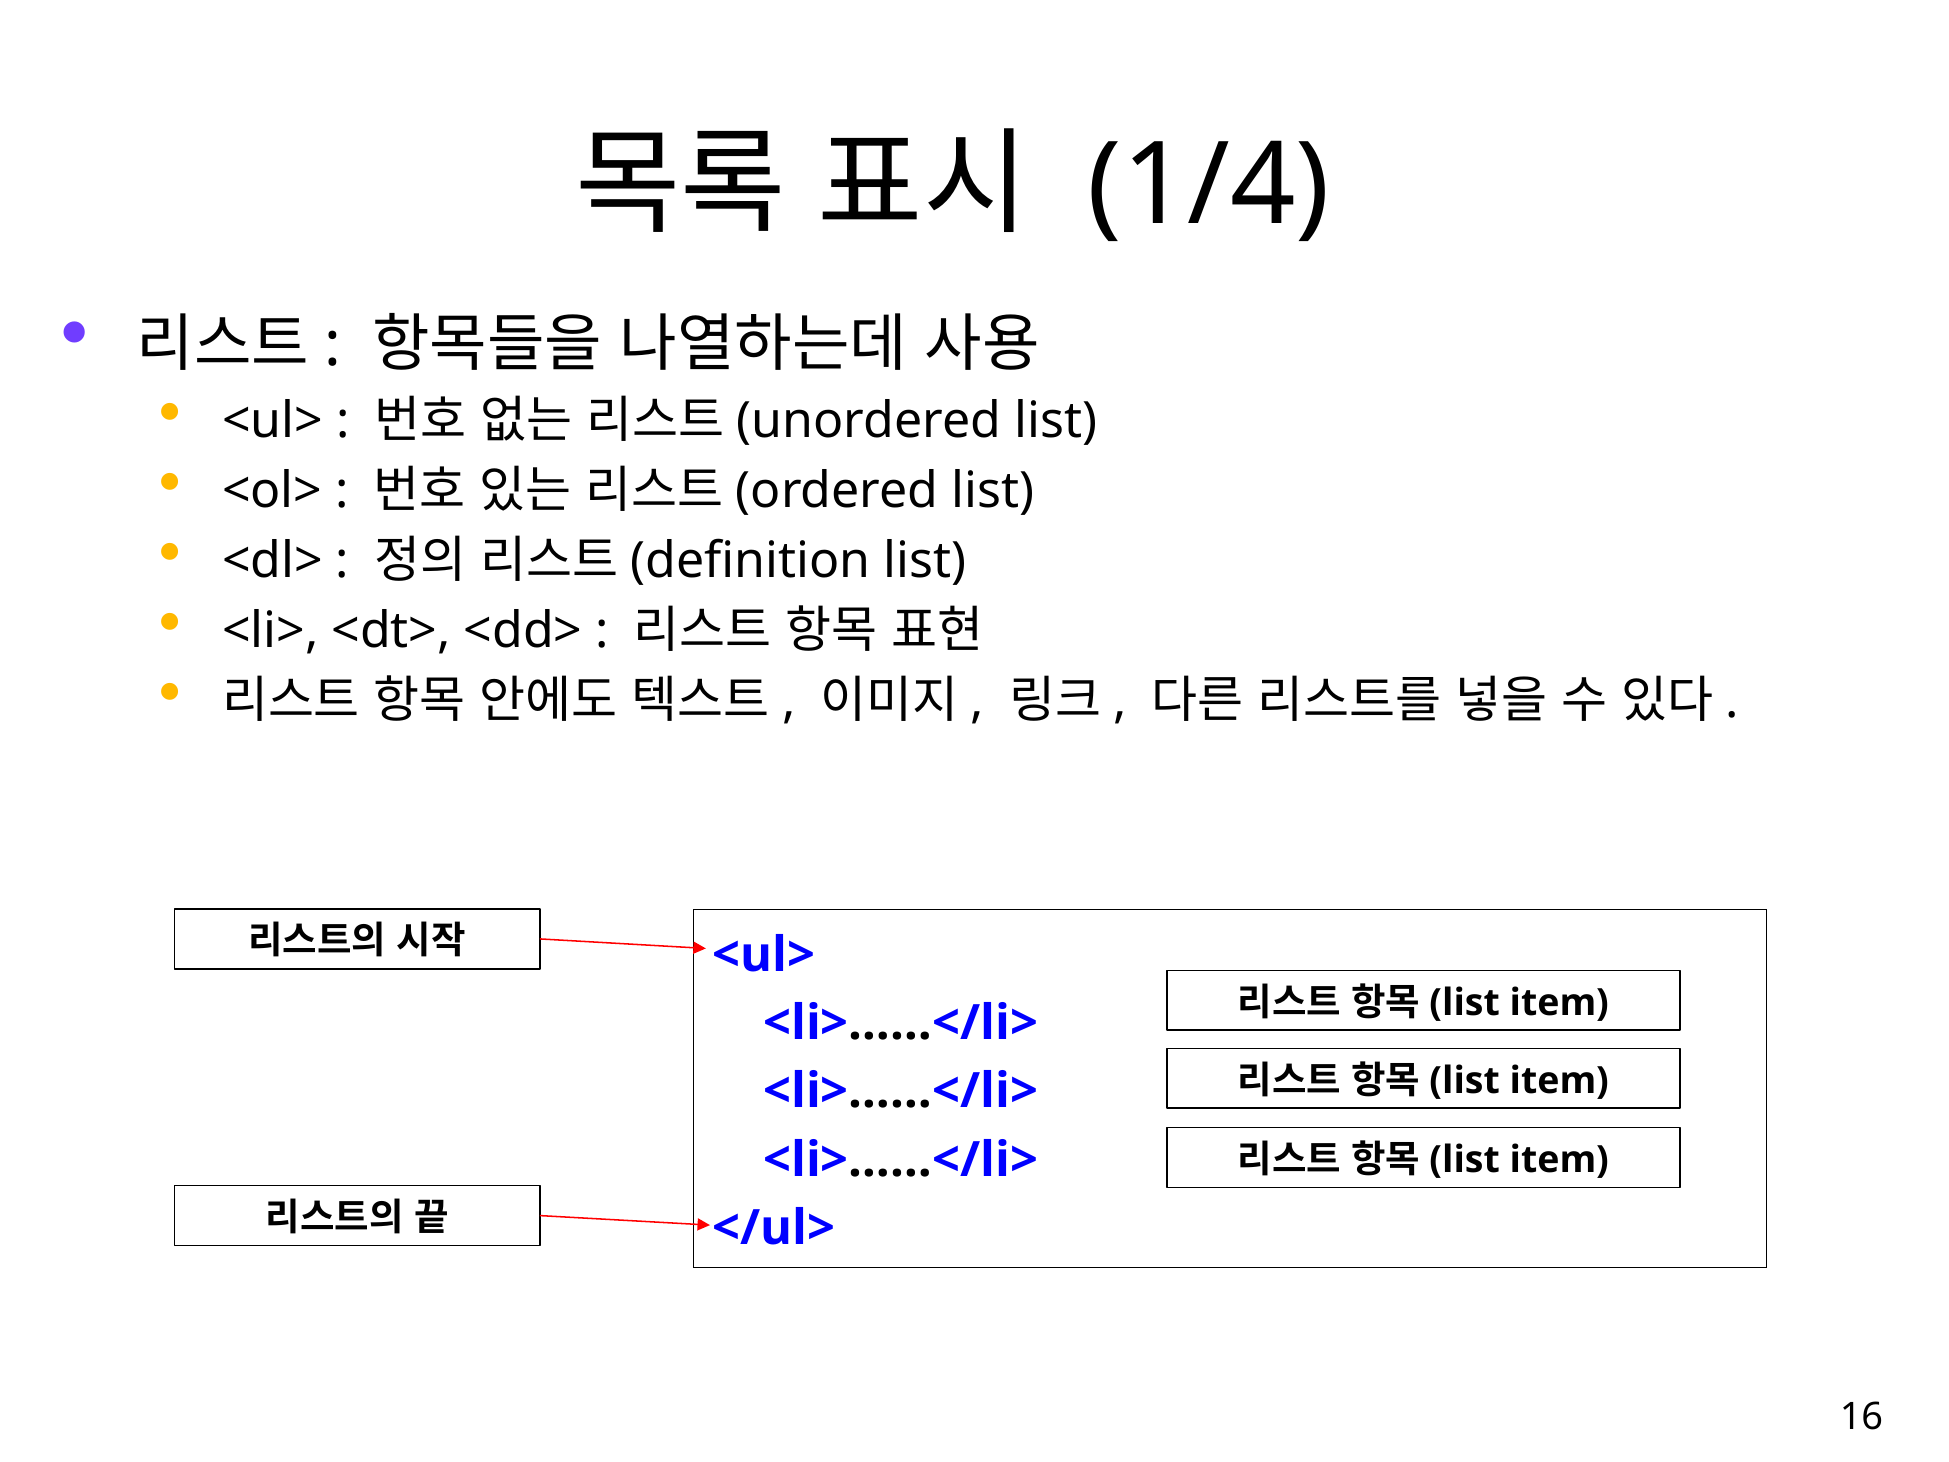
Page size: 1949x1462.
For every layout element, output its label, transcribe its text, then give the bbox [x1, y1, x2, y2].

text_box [539, 1215, 711, 1226]
text_box <ul> <li>……</li> <li>……</li> <li>……</li> </ul> [693, 909, 1767, 1268]
text_box 리스트의 시작 [174, 909, 540, 969]
text_box 리스트 항목(list item) [1166, 970, 1681, 1031]
slide_number 16 [1496, 1372, 1899, 1462]
text_box 리스트 항목(list item) [1166, 1048, 1681, 1109]
text_box 리스트의 끝 [174, 1185, 540, 1246]
list 리스트: 항목들을 나열하는데 사용 <ul> : 번호 없는 리스트(unordered list) <ol> : 번호 있는 리스트(ordered list) <dl> : 정의 리스트(definition list) <li>, <dt>, <dd> : 리스트 항목 표현 리스트 항목 안에도 텍스트, 이미지, 링크, 다른 리스트를 넣을 수 있다. [48, 295, 1897, 797]
text_box 리스트 항목(list item) [1166, 1127, 1681, 1188]
title 목록 표시 (1/4) [156, 92, 1749, 255]
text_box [539, 939, 707, 949]
